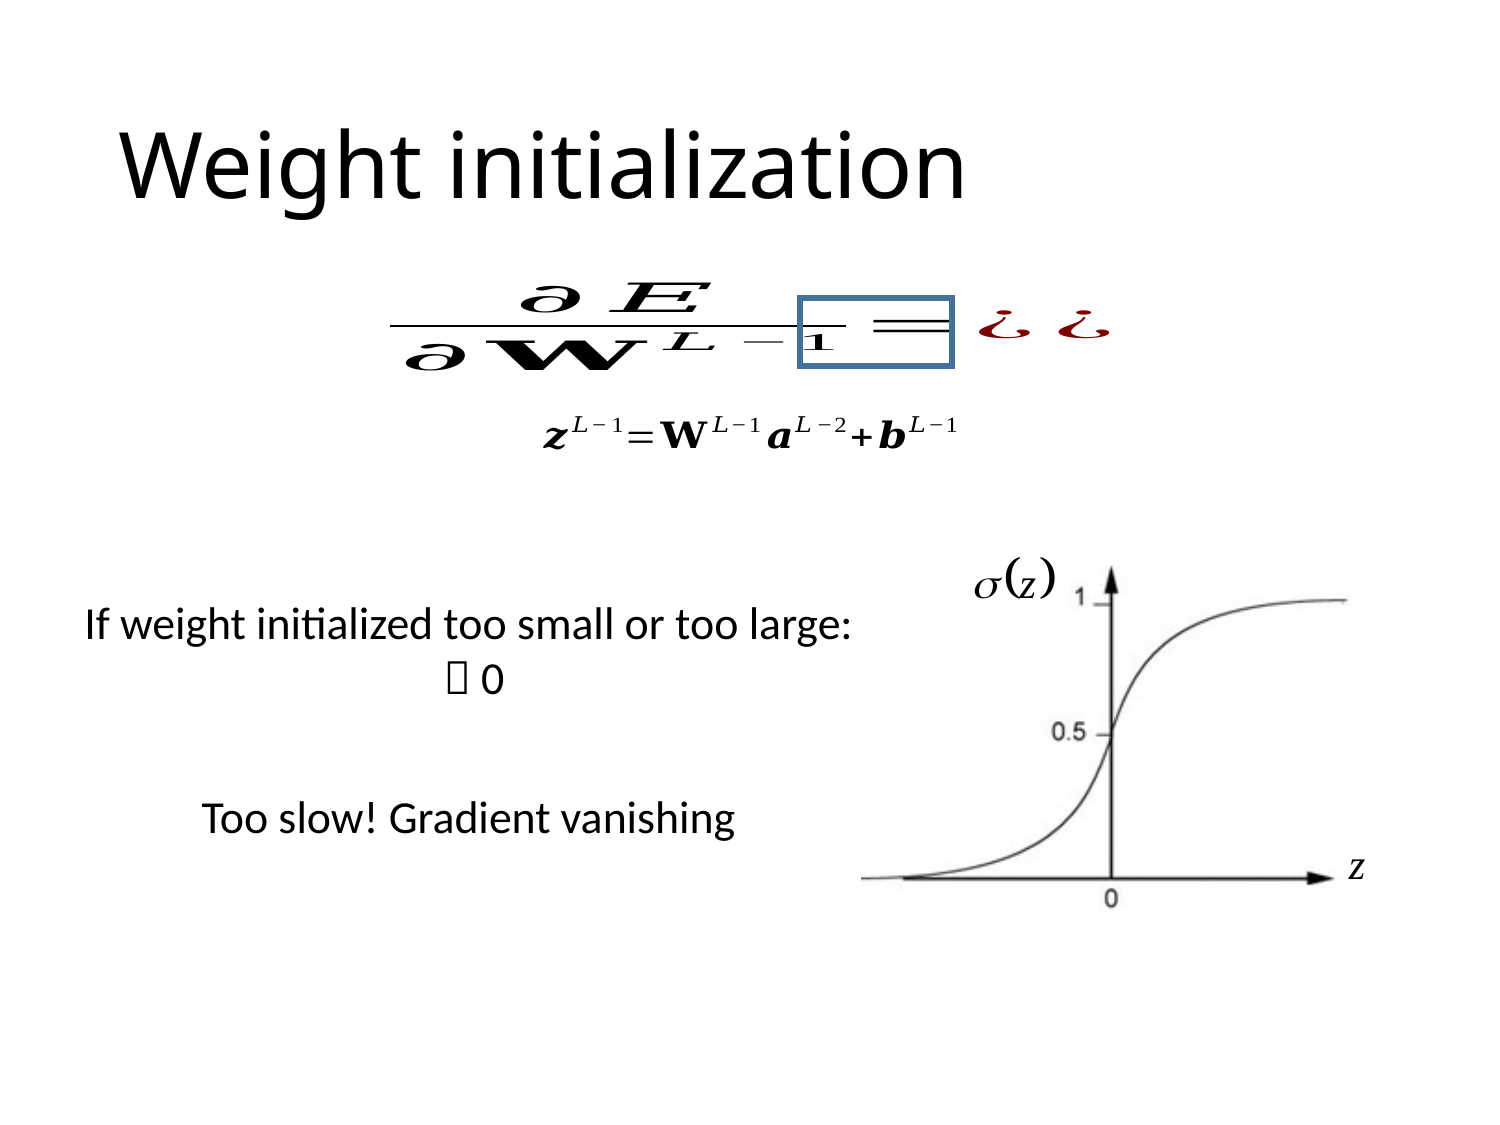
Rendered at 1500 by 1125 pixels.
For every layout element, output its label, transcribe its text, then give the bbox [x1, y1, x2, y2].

text_box [799, 297, 953, 367]
title Weight initialization [103, 59, 1397, 278]
text_box Too slow! Gradient vanishing [186, 780, 751, 851]
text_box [861, 555, 1377, 913]
